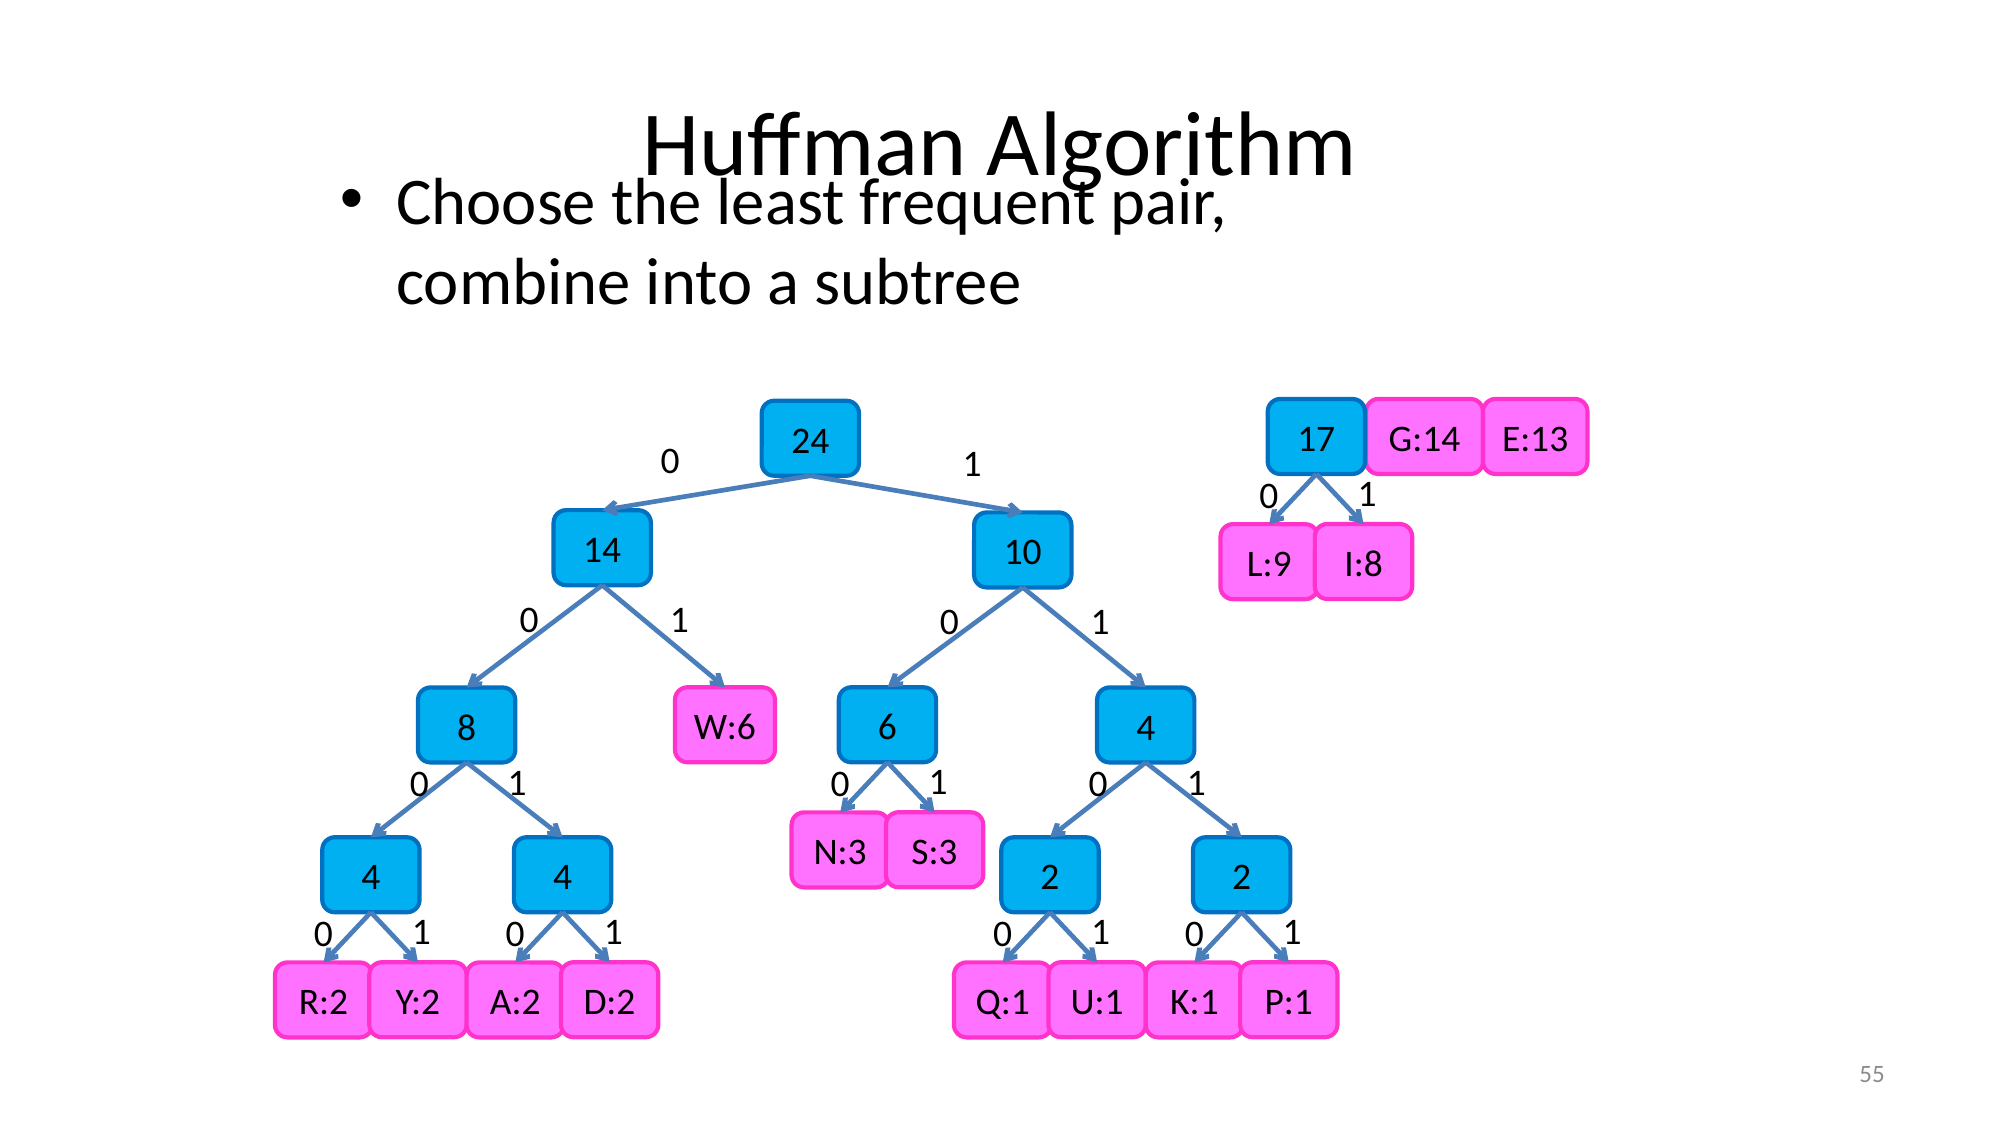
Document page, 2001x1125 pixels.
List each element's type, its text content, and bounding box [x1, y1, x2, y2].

slide_number 55 [1433, 1042, 1900, 1103]
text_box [274, 400, 1338, 1038]
text_box G:14 [1377, 396, 1483, 477]
title Huffman Algorithm [99, 45, 1900, 233]
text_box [1220, 398, 1413, 600]
text_box E:13 [1480, 396, 1590, 477]
list Choose the least frequent pair, combine into a subtree [324, 149, 1435, 338]
